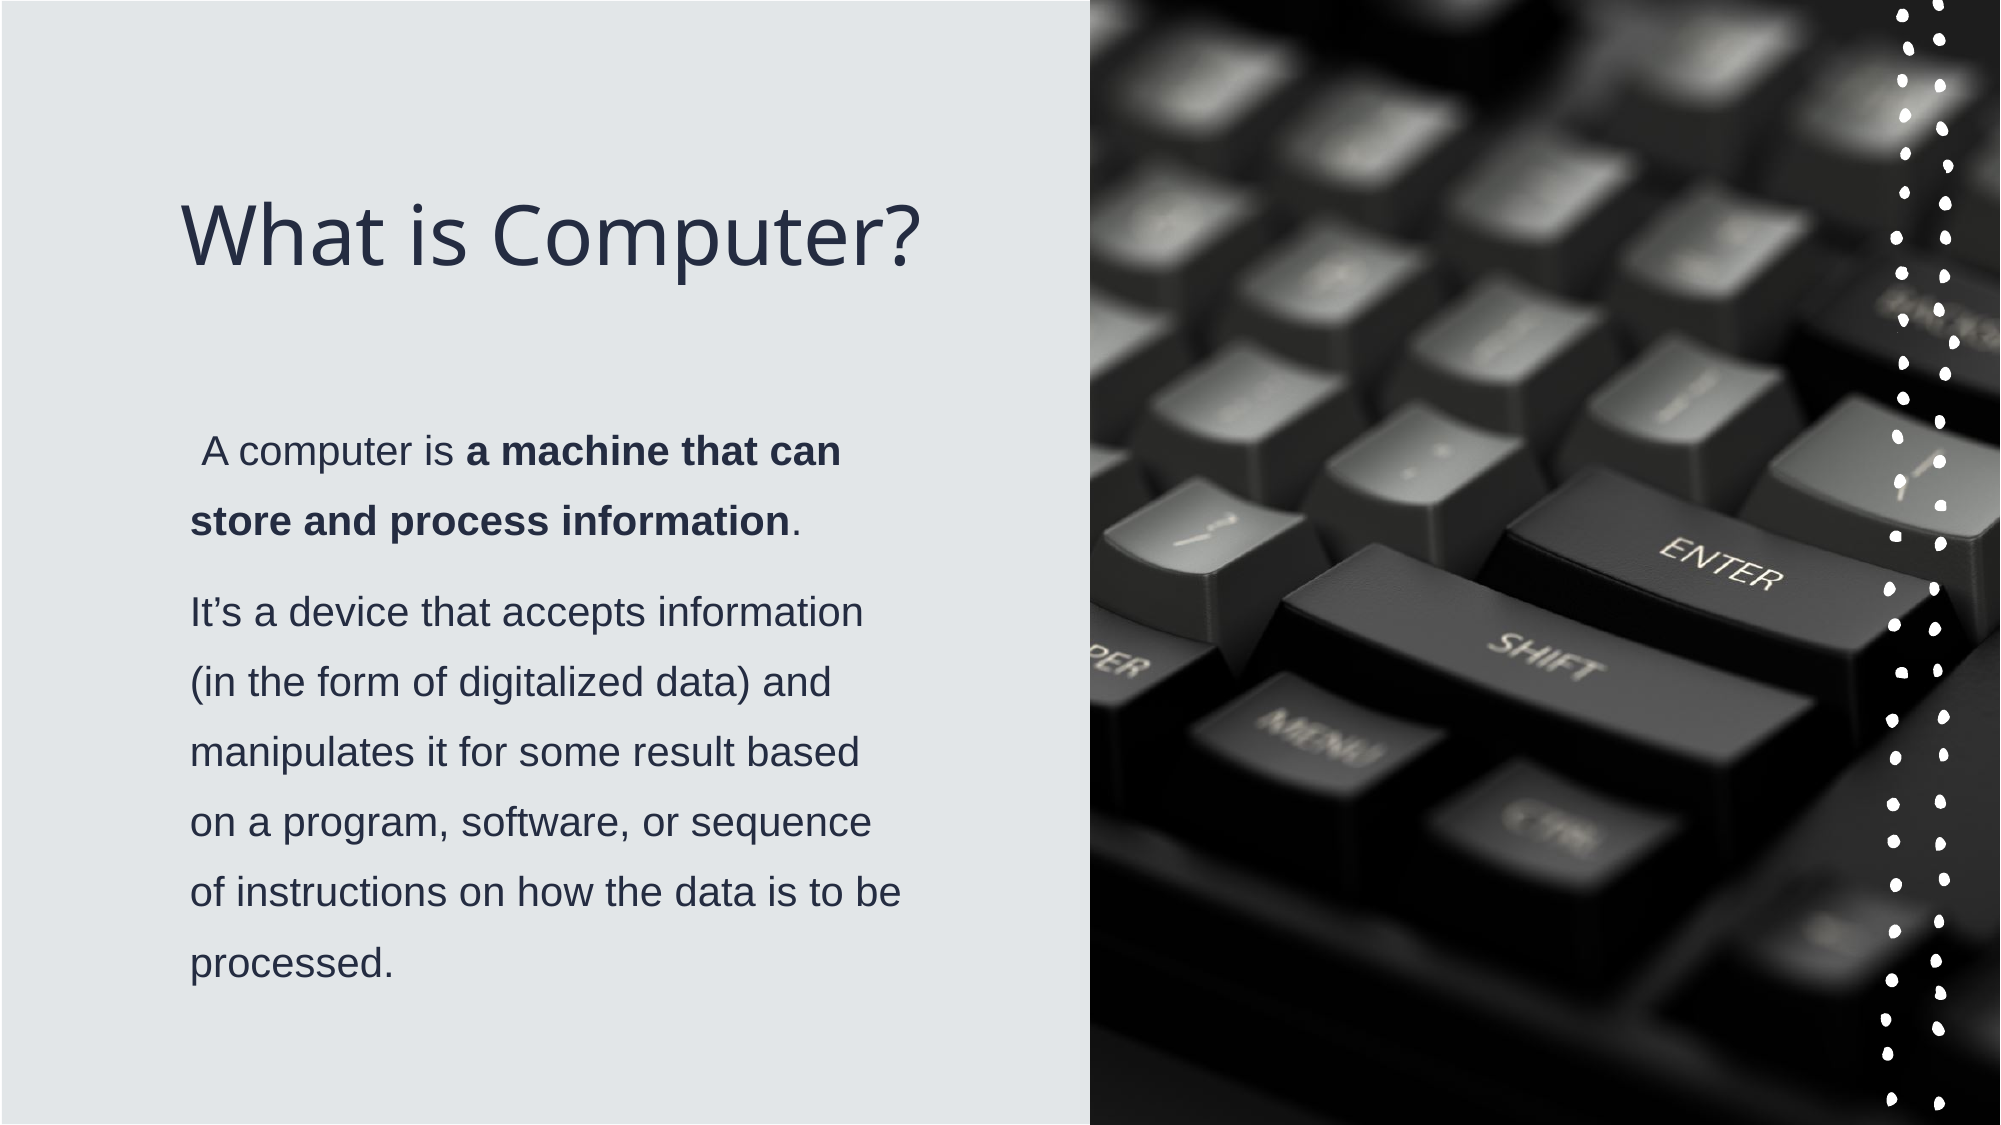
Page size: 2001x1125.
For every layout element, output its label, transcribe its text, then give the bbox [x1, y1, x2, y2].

text_box [1, 0, 1090, 1125]
title What is Computer? [131, 93, 971, 372]
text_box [1877, 0, 1962, 1111]
list A computer is a machine that can store and process information. It’s a device that accepts information (in the form of digitalized data) and manipulates it for some result based on a program, software, or sequence of instructions on how the data is to be processed. [174, 396, 920, 1004]
picture [1090, 0, 2000, 1125]
